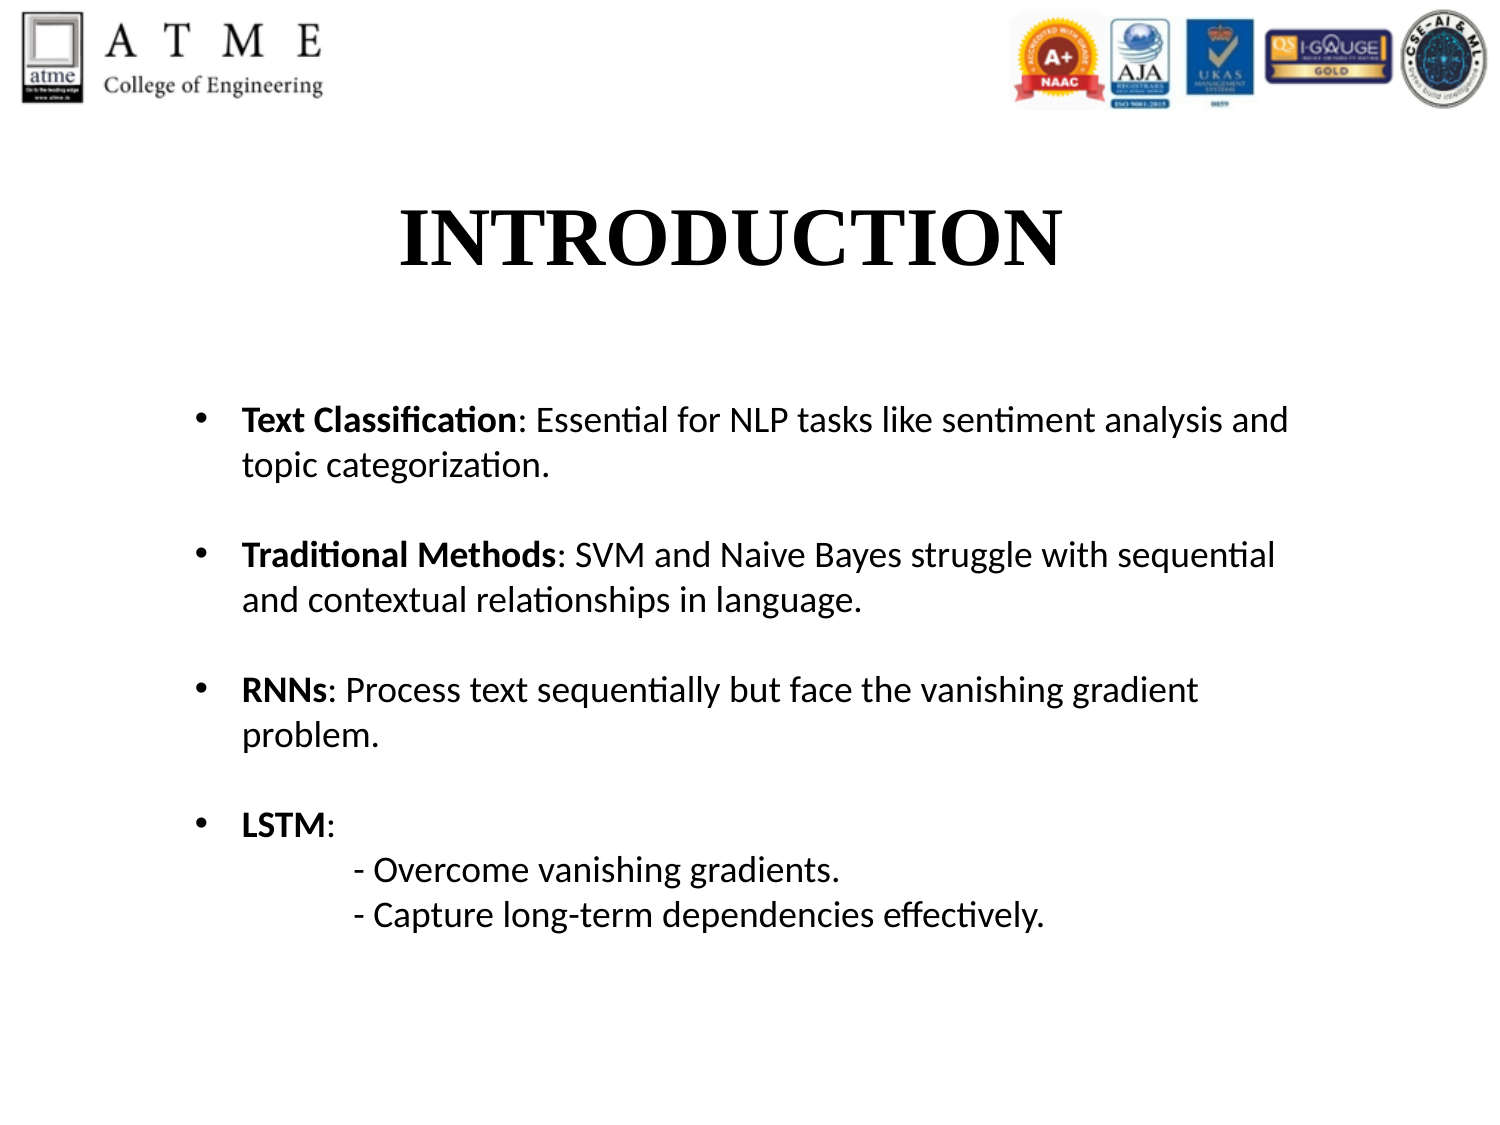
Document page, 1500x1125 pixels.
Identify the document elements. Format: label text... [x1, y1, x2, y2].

picture [11, 0, 340, 109]
title INTRODUCTION [84, 155, 1378, 322]
text_box Text Classification: Essential for NLP tasks like sentiment analysis and topic categorization. Traditional Methods: SVM and Naive Bayes struggle with sequential and contextual relationships in language. RNNs: Process text sequentially but face the vanishing gradient problem. LSTM: - Overcome vanishing gradients. - Capture long-term dependencies effectively. [180, 342, 1320, 988]
picture [1003, 0, 1497, 113]
